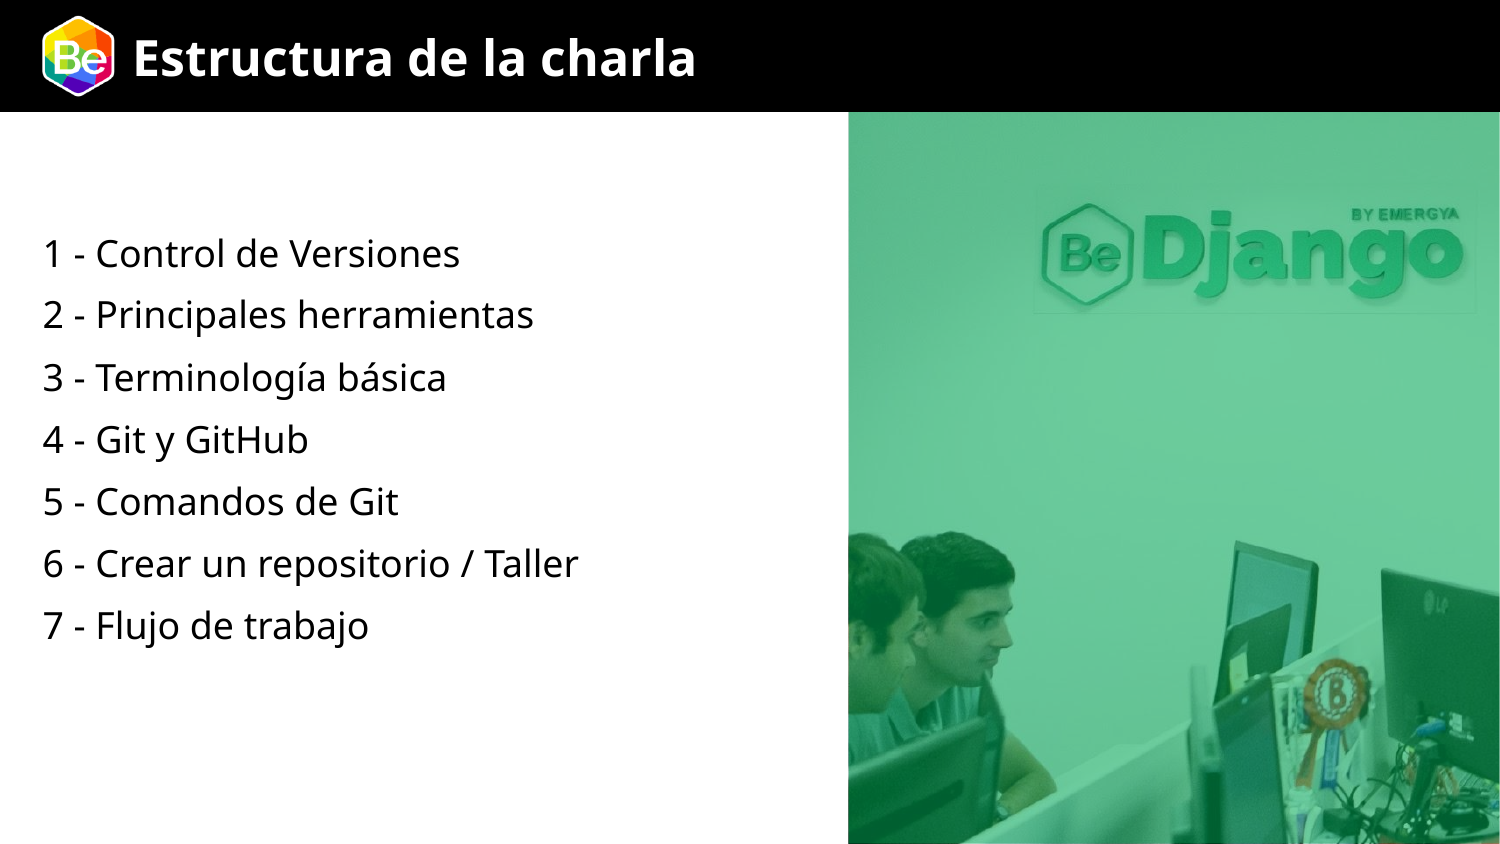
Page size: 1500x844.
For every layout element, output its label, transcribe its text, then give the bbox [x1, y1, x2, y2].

text_box Estructura de la charla [123, 36, 753, 76]
picture [35, 14, 119, 98]
text_box [0, 0, 1500, 112]
text_box 1 - Control de Versiones 2 - Principales herramientas 3 - Terminología básica 4 - Git y GitHub 5 - Comandos de Git 6 - Crear un repositorio / Taller 7 - Flujo de trabajo [27, 214, 832, 680]
picture [848, 104, 1500, 844]
